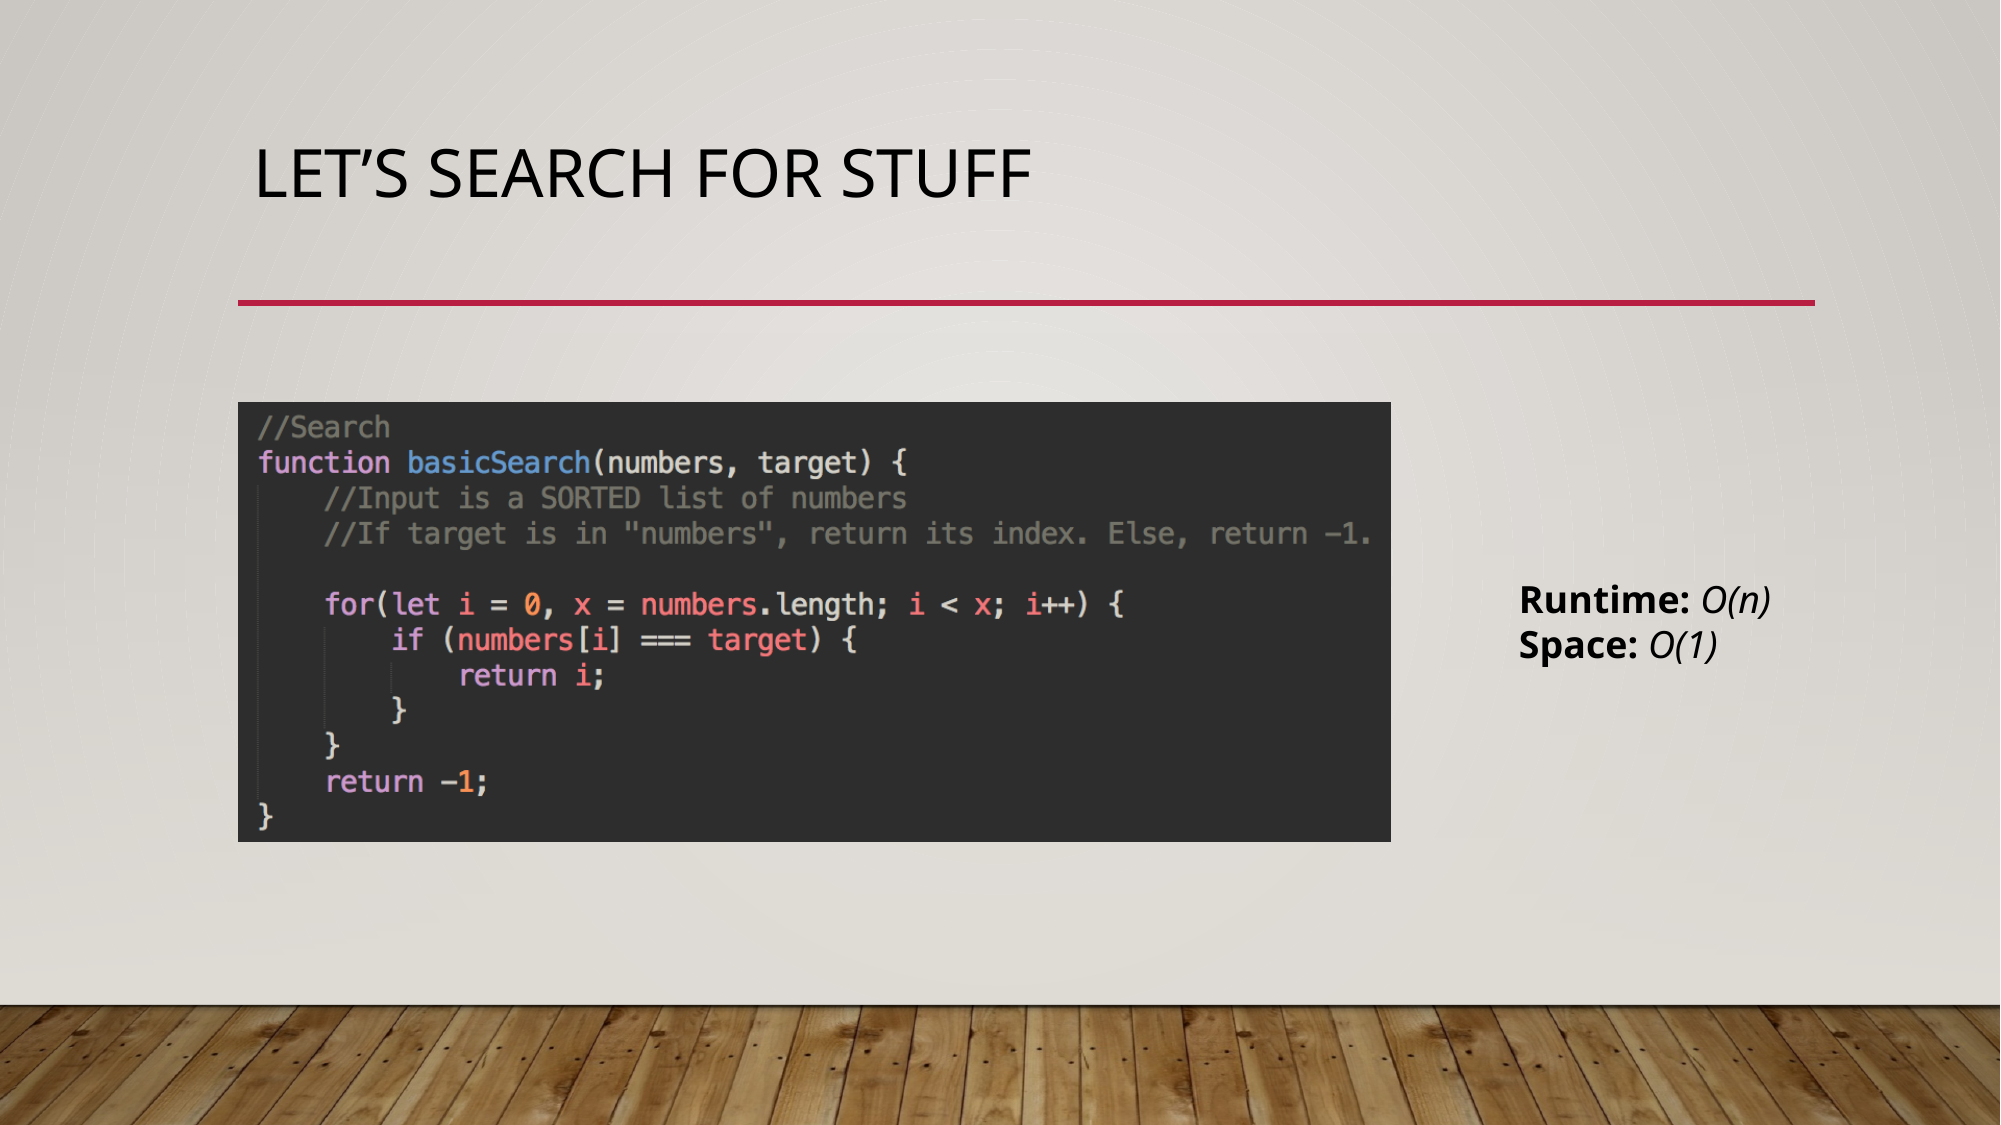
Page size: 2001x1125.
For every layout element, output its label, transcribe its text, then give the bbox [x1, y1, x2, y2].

title Let’s search for stuff [238, 131, 1814, 305]
text_box Runtime: O(n) Space: O(1) [1504, 569, 1786, 674]
picture [0, 1005, 2000, 1125]
picture [237, 402, 1391, 843]
